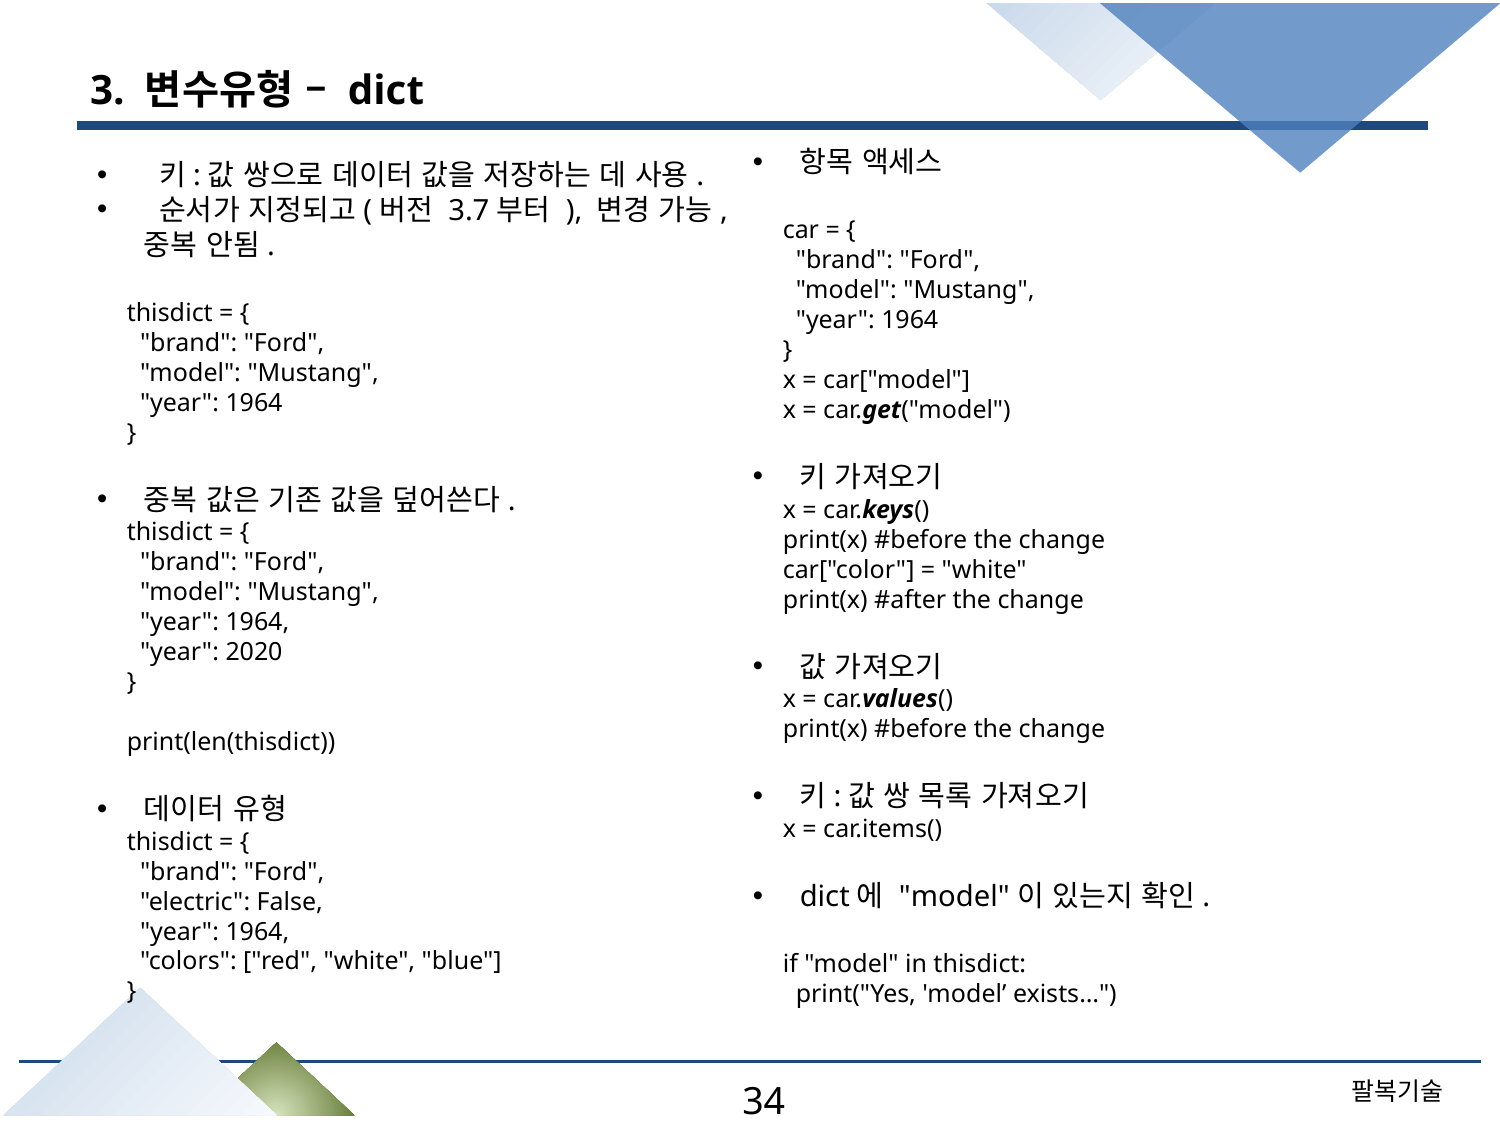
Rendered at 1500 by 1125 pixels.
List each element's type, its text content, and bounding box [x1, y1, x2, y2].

title 3. 변수유형 – dict [72, 51, 1428, 126]
text_box 키:값 쌍으로 데이터 값을 저장하는 데 사용. 순서가 지정되고(버전 3.7부터 ), 변경 가능, 중복 안됨. thisdict = { "brand": "Ford", "model": "Mustang", "year": 1964 } 중복 값은 기존 값을 덮어쓴다. thisdict = { "brand": "Ford", "model": "Mustang", "year": 1964, "year": 2020 } print(len(thisdict)) 데이터 유형 thisdict = { "brand": "Ford", "electric": False, "year": 1964, "colors": ["red", "white", "blue"] } [82, 149, 738, 1013]
slide_number 34 [588, 1069, 939, 1125]
text_box 항목 액세스 car = { "brand": "Ford", "model": "Mustang", "year": 1964 } x = car["model"] x = car.get("model") 키 가져오기 x = car.keys() print(x) #before the change car["color"] = "white" print(x) #after the change 값 가져오기 x = car.values() print(x) #before the change 키:값 쌍 목록 가져오기 x = car.items() dict에 "model"이 있는지 확인. if "model" in thisdict: print("Yes, 'model’ exists…") [738, 136, 1452, 1015]
